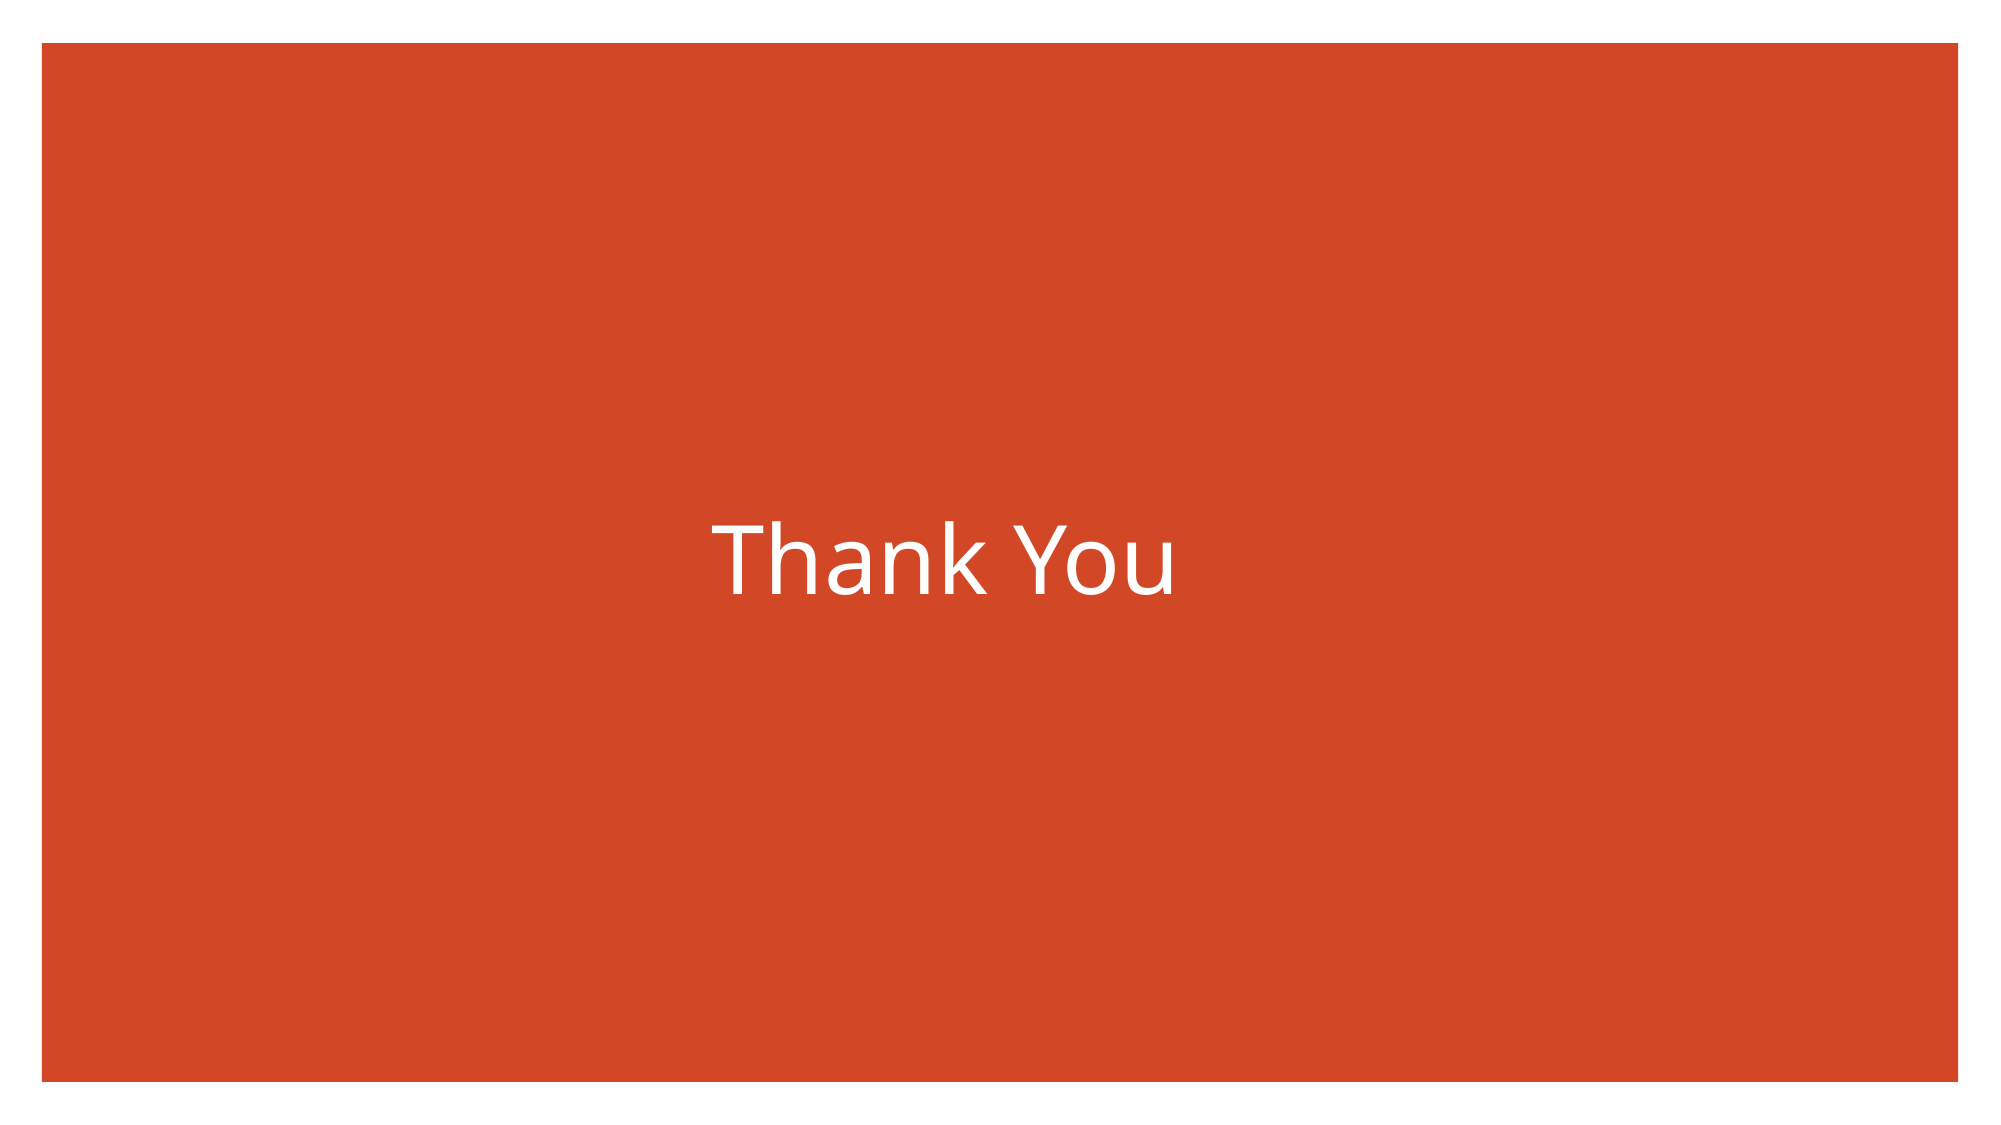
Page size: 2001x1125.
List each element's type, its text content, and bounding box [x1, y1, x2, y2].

title Thank You [696, 470, 1215, 643]
